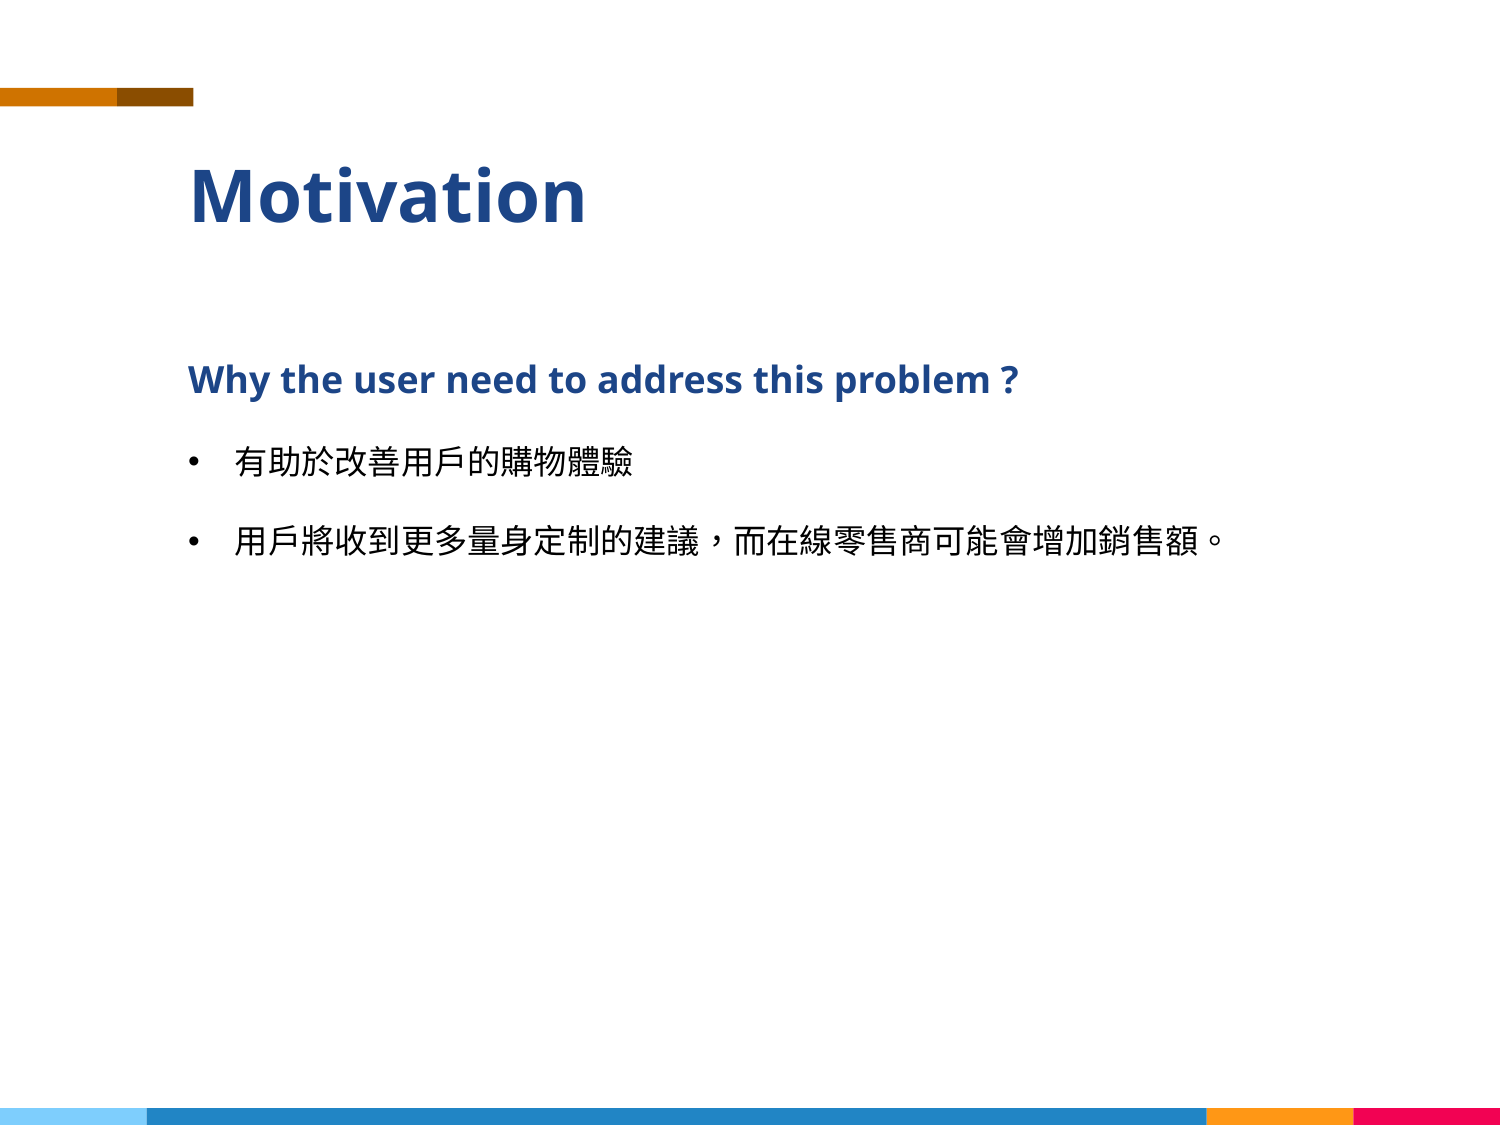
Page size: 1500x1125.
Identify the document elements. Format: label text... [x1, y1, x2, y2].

text_box Motivation [173, 157, 1119, 253]
text_box Why the user need to address this problem ? 有助於改善用戶的購物體驗 用戶將收到更多量身定制的建議，而在線零售商可能會增加銷售額。 [173, 303, 1310, 568]
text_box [0, 87, 194, 107]
